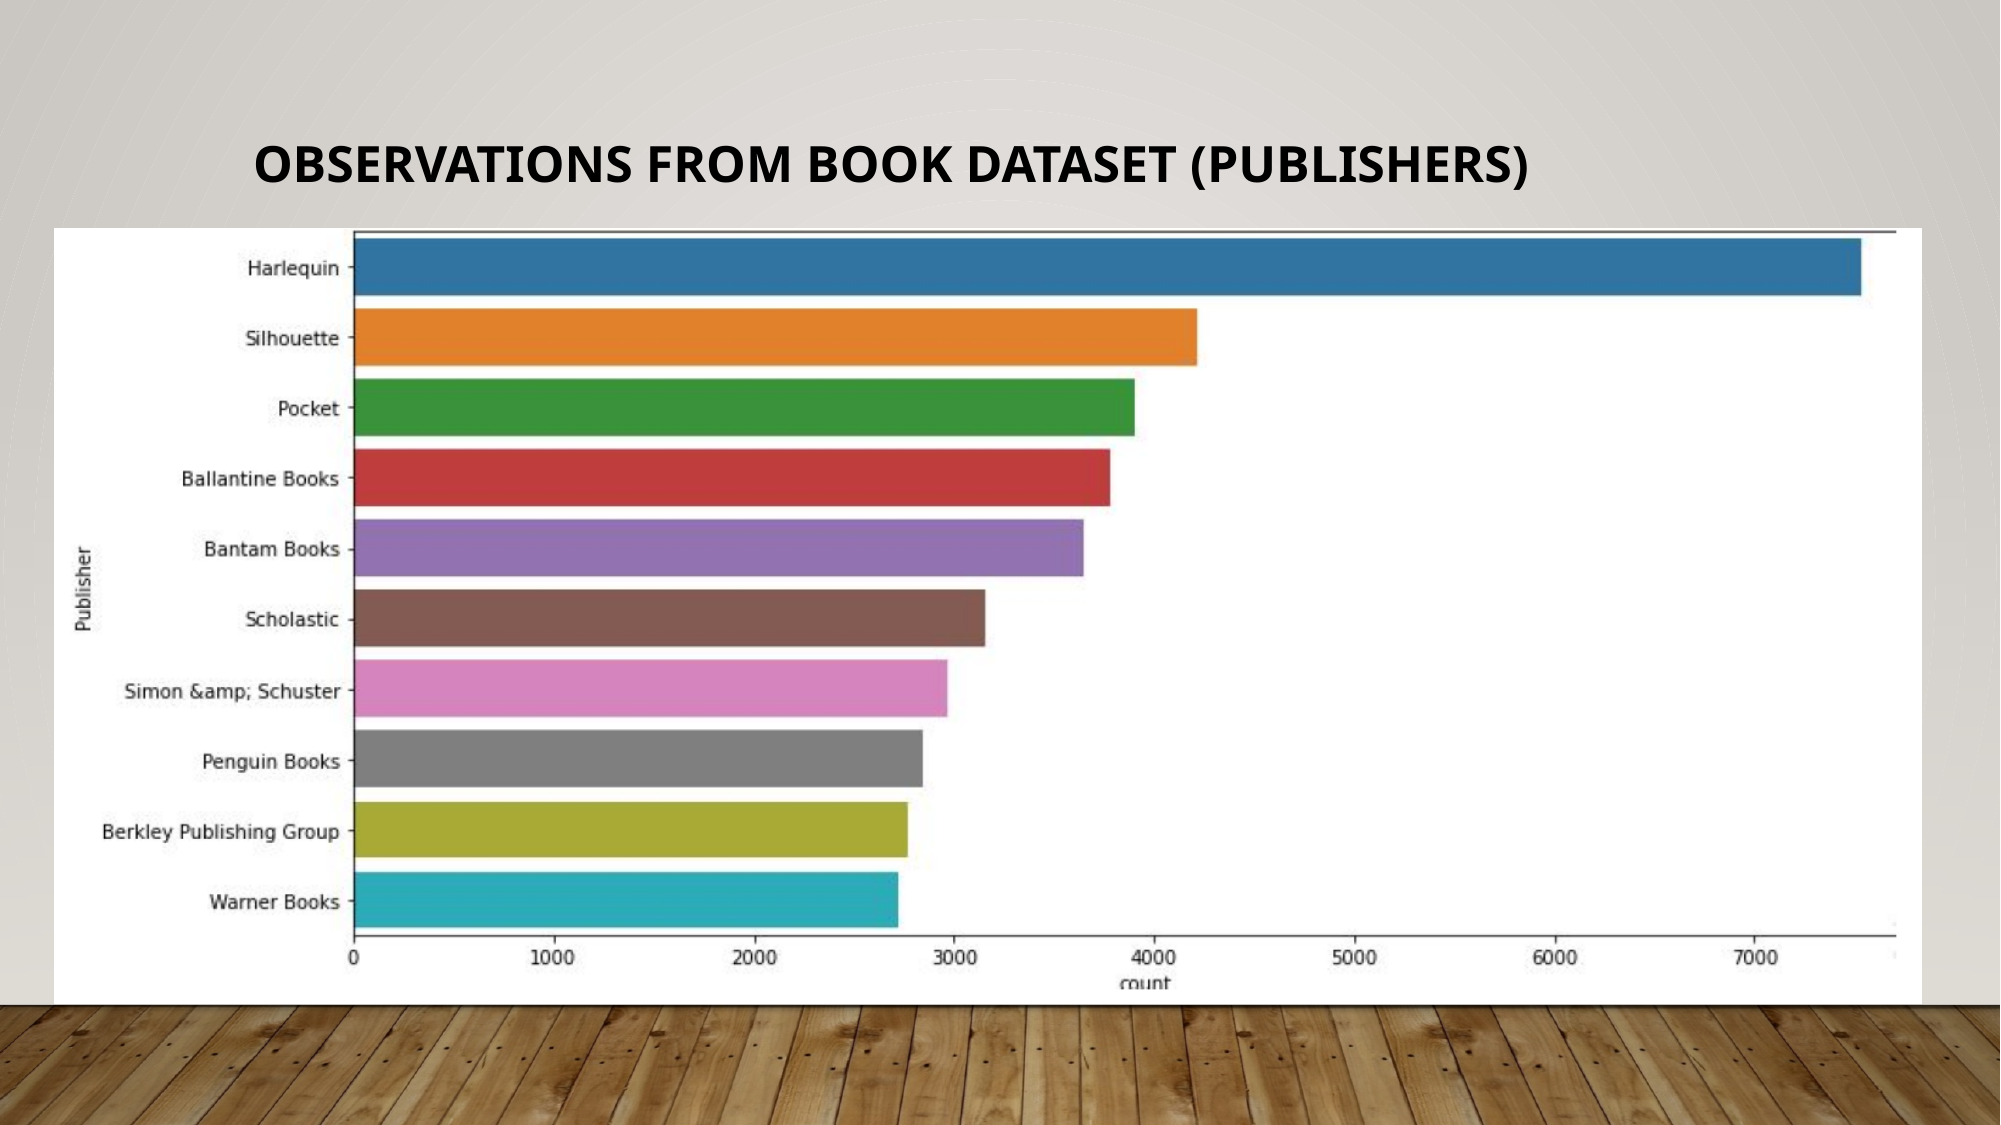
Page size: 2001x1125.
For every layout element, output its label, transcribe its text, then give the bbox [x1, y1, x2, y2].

picture [53, 228, 1922, 1004]
picture [0, 1005, 2000, 1125]
title Observations from Book DATASET (Publishers) [238, 131, 1814, 228]
